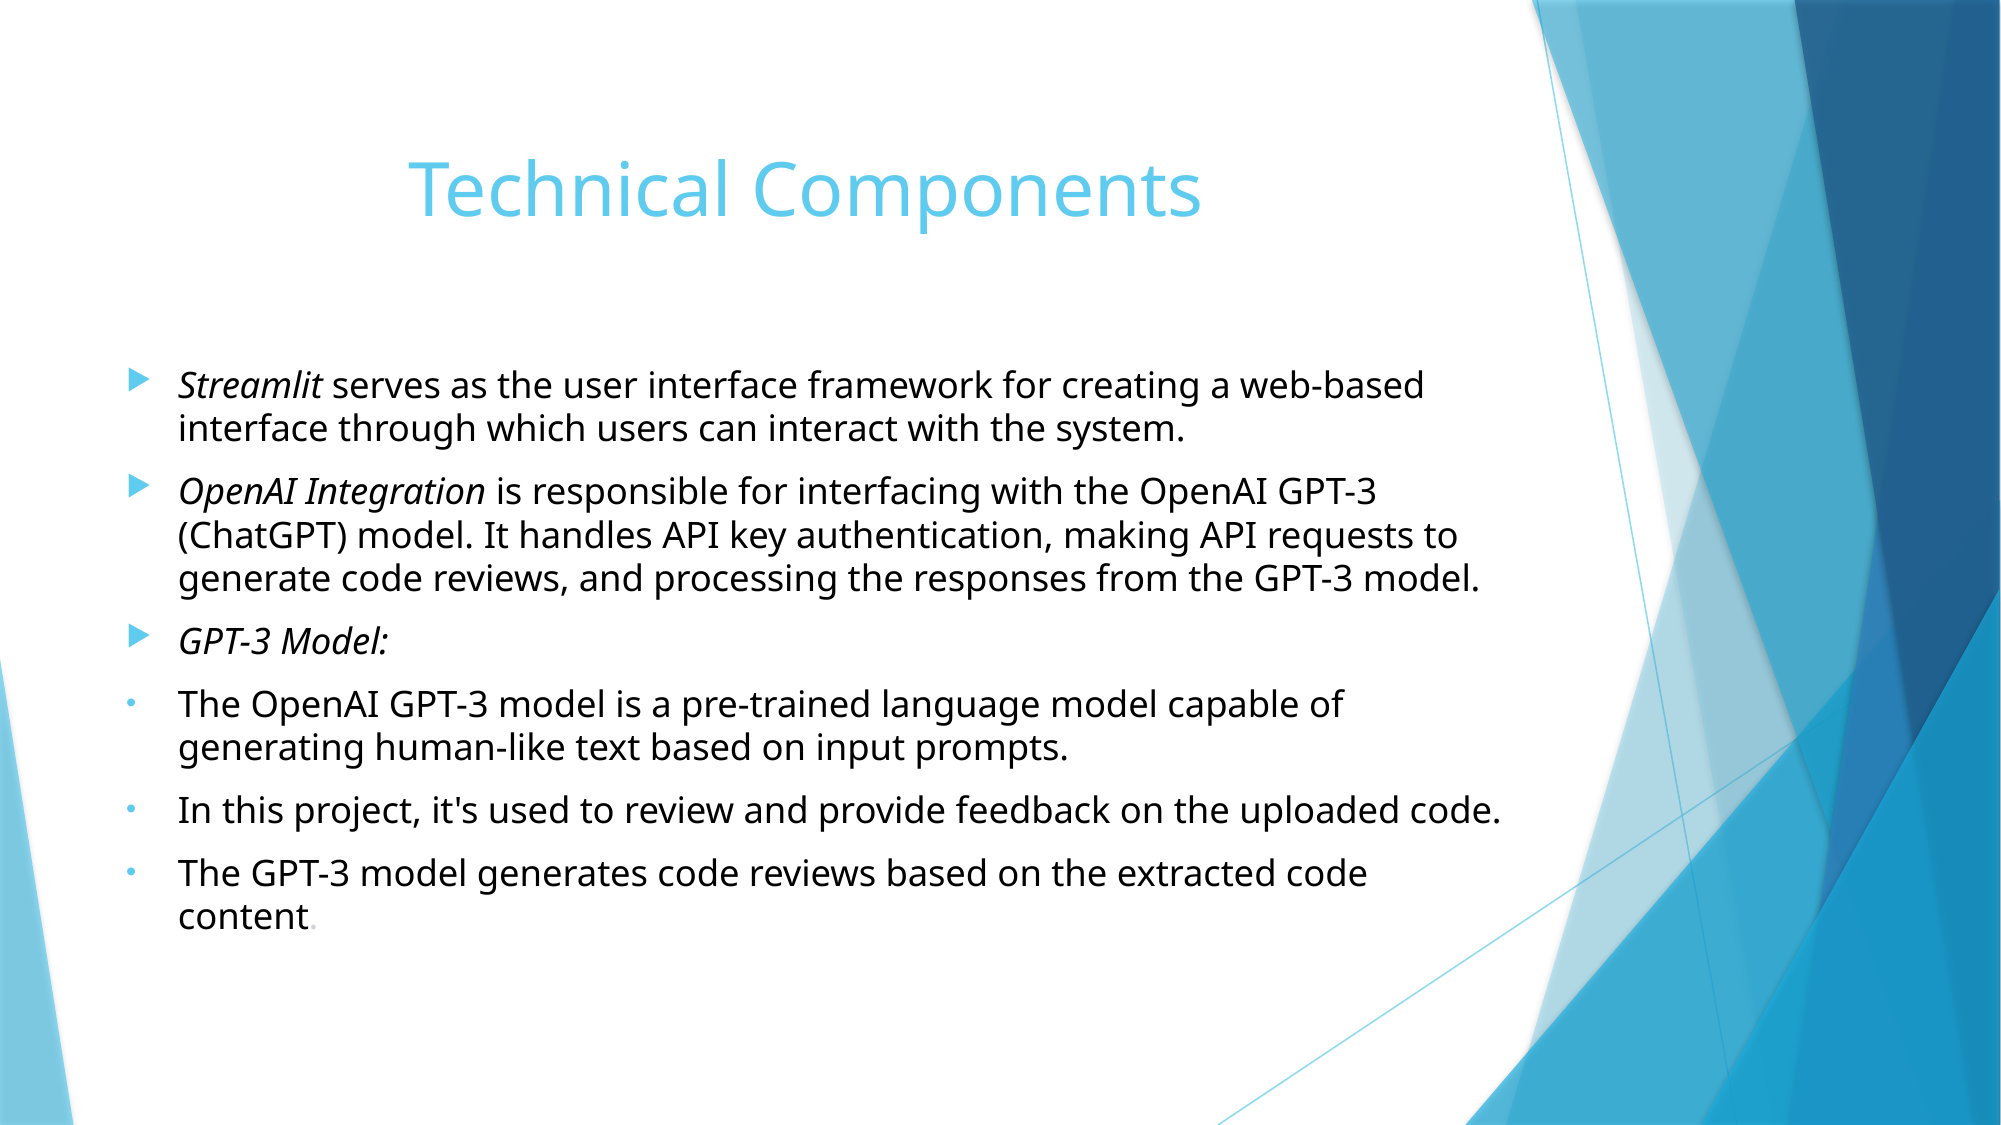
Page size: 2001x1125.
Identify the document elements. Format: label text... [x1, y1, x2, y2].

title Technical Components [111, 133, 1522, 264]
list Streamlit serves as the user interface framework for creating a web-based interface through which users can interact with the system. OpenAI Integration is responsible for interfacing with the OpenAI GPT-3 (ChatGPT) model. It handles API key authentication, making API requests to generate code reviews, and processing the responses from the GPT-3 model. GPT-3 Model: The OpenAI GPT-3 model is a pre-trained language model capable of generating human-like text based on input prompts. In this project, it's used to review and provide feedback on the uploaded code. The GPT-3 model generates code reviews based on the extracted code content. [111, 354, 1522, 992]
